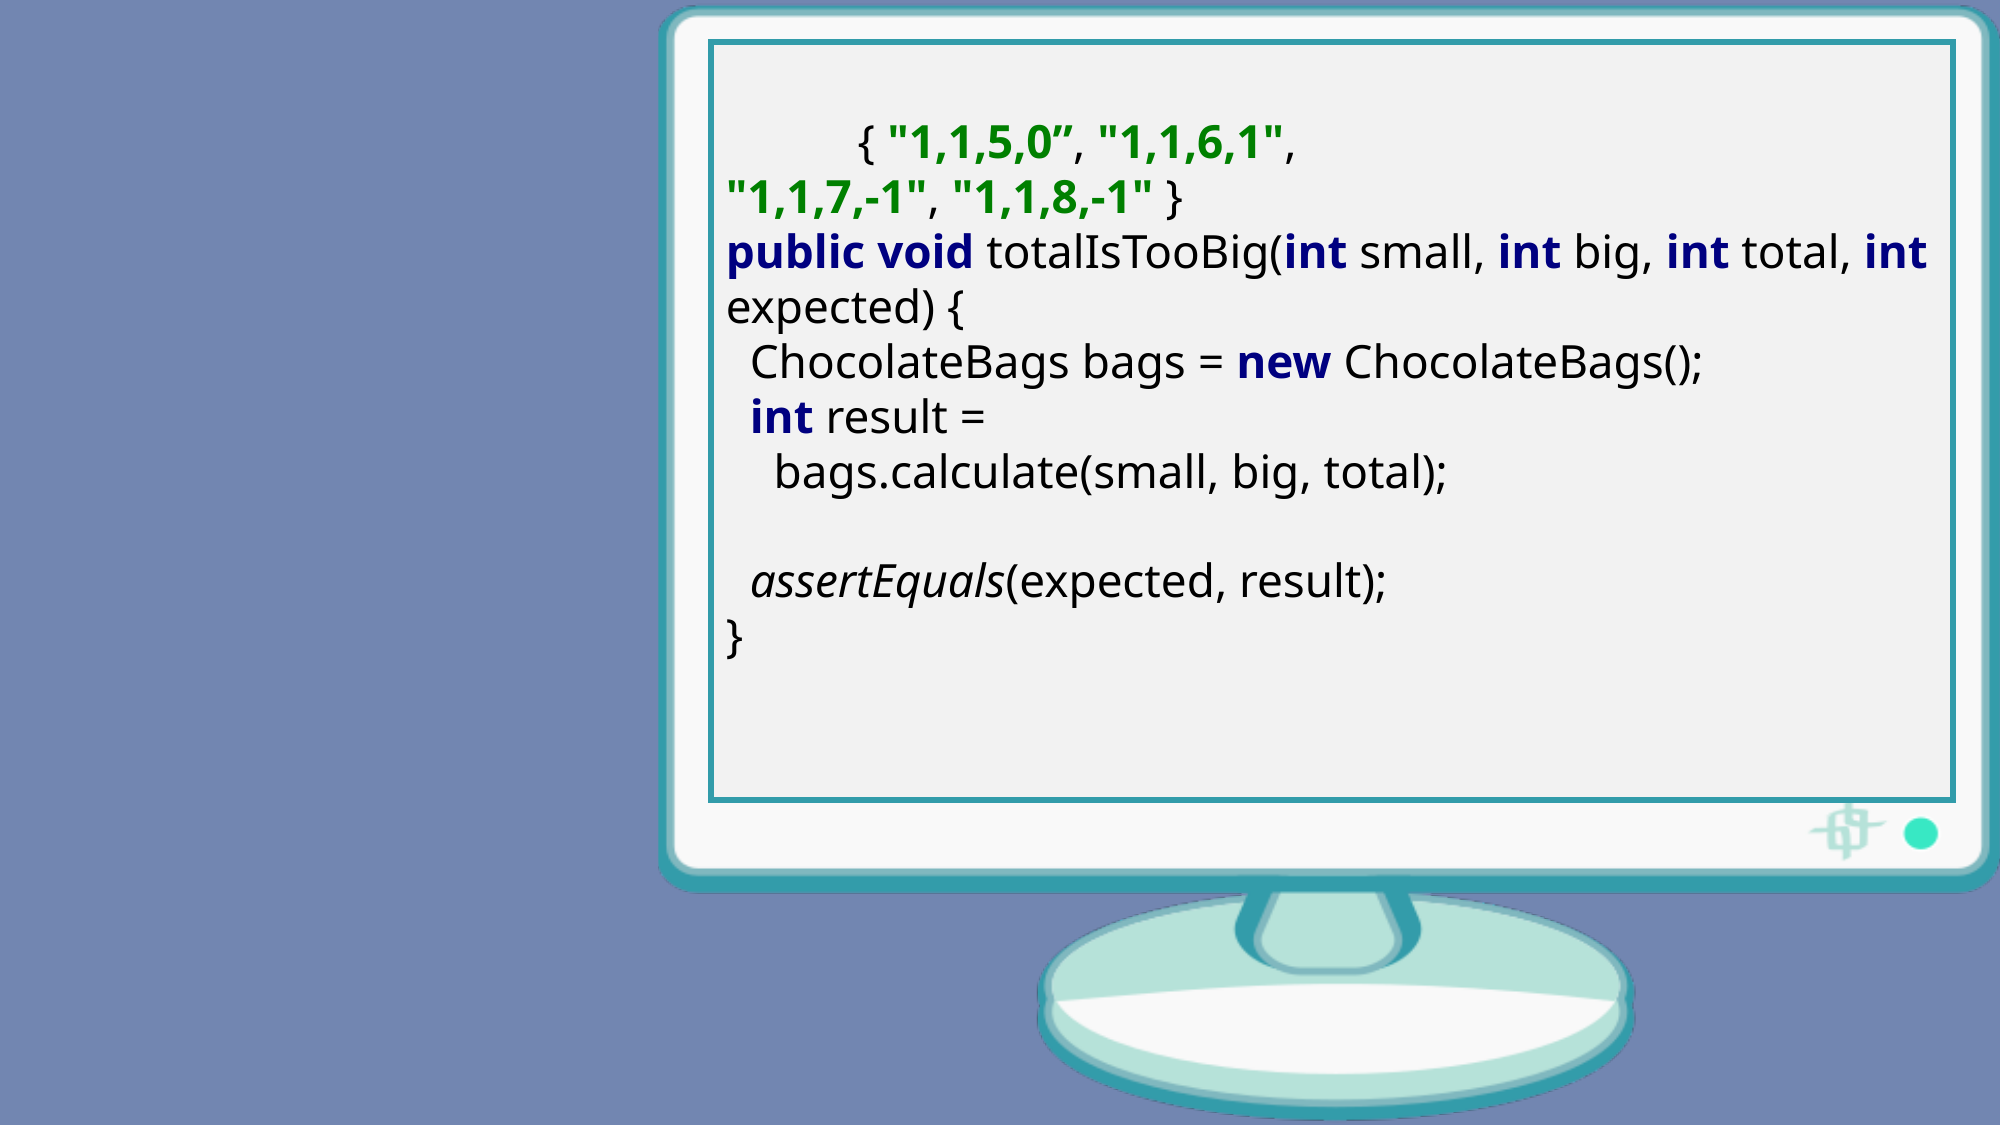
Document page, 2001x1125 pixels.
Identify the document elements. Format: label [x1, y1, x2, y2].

picture [658, 0, 2000, 1125]
